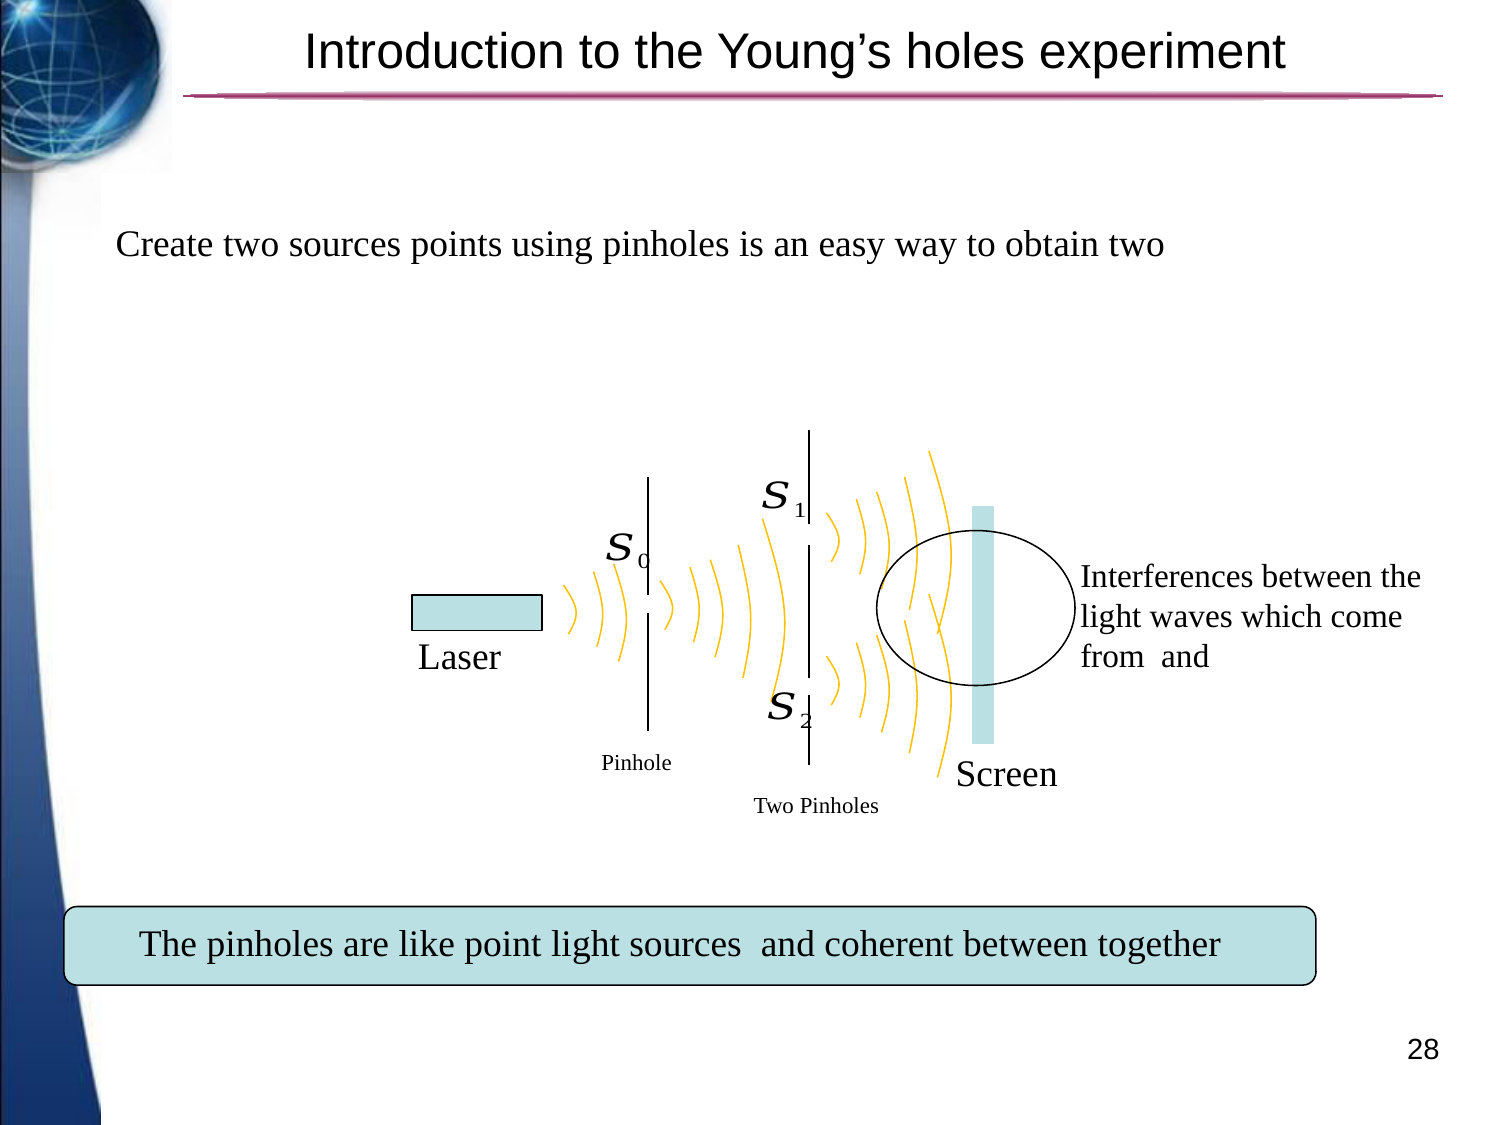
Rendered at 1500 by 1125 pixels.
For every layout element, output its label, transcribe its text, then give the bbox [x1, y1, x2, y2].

text_box [972, 685, 994, 741]
title Introduction to the Young’s holes experiment [120, 11, 1471, 199]
text_box [63, 906, 1316, 986]
text_box [972, 507, 994, 531]
text_box [856, 642, 866, 718]
text_box [710, 559, 723, 658]
text_box Two Pinholes [738, 783, 900, 853]
text_box [826, 656, 840, 706]
text_box [762, 518, 785, 703]
text_box [904, 476, 917, 551]
text_box Laser [403, 624, 526, 685]
picture [0, 0, 172, 1125]
text_box [906, 664, 918, 754]
text_box [826, 512, 840, 562]
text_box [593, 571, 603, 647]
text_box Create two sources points using pinholes is an easy way to obtain two [100, 211, 1181, 271]
text_box [411, 595, 542, 631]
text_box [876, 491, 890, 583]
text_box [876, 635, 890, 733]
slide_number 28 [1104, 1022, 1455, 1092]
text_box [660, 580, 673, 630]
text_box [563, 585, 577, 635]
text_box [738, 544, 751, 678]
text_box [690, 567, 700, 643]
text_box [932, 678, 952, 778]
text_box [856, 499, 866, 575]
text_box [876, 530, 1076, 686]
text_box Pinhole [586, 740, 693, 783]
text_box Screen [940, 741, 1073, 802]
text_box [928, 450, 950, 538]
text_box [613, 564, 627, 662]
